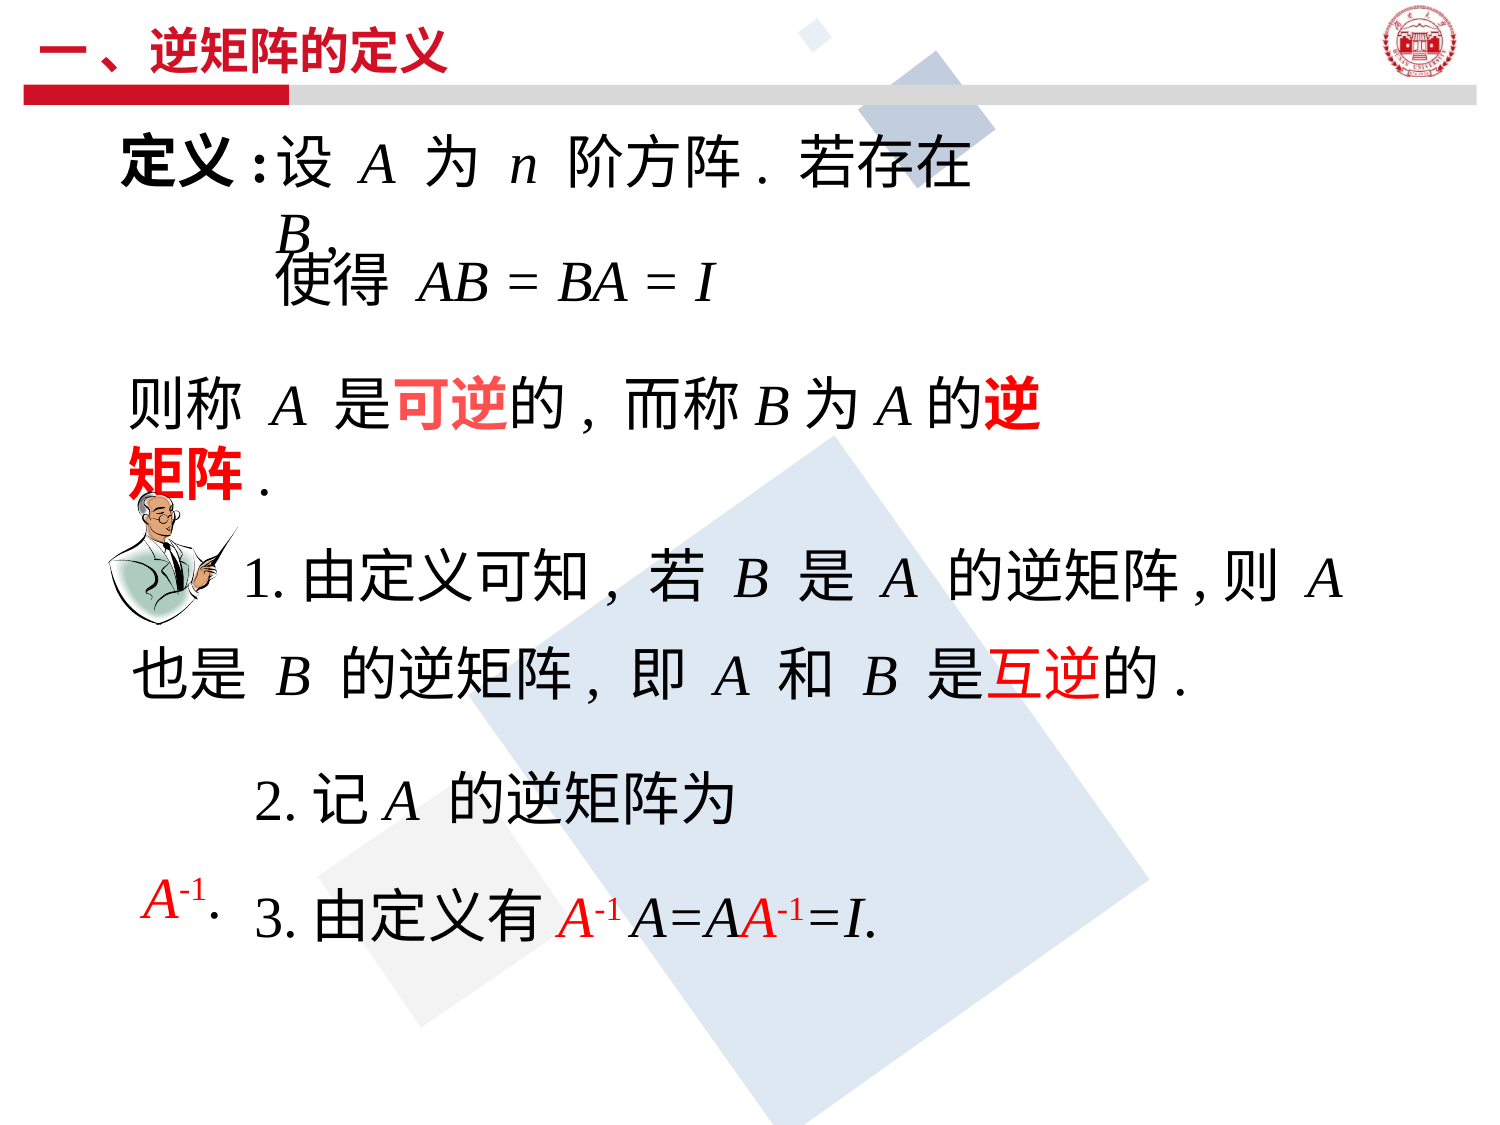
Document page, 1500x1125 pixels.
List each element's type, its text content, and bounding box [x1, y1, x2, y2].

text_box 则称 A 是可逆的, 而称B为A的逆矩阵. [112, 359, 1113, 503]
text_box 1.由定义可知, 若 B 是 A 的逆矩阵,则 A 也是 B 的逆矩阵, 即 A 和 B 是互逆的. [117, 503, 1404, 714]
text_box 设 A 为 n 阶方阵. 若存在 B , [260, 117, 1072, 273]
picture [1382, 5, 1457, 77]
text_box 2.记A 的逆矩阵为A-1. [128, 726, 809, 843]
text_box 3.由定义有A-1 A=AA-1=I. [128, 843, 914, 957]
text_box 使得 AB = BA = I [232, 235, 745, 321]
text_box 定义: [104, 117, 260, 202]
title 一 、逆矩阵的定义 [23, 11, 762, 88]
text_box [107, 491, 238, 626]
